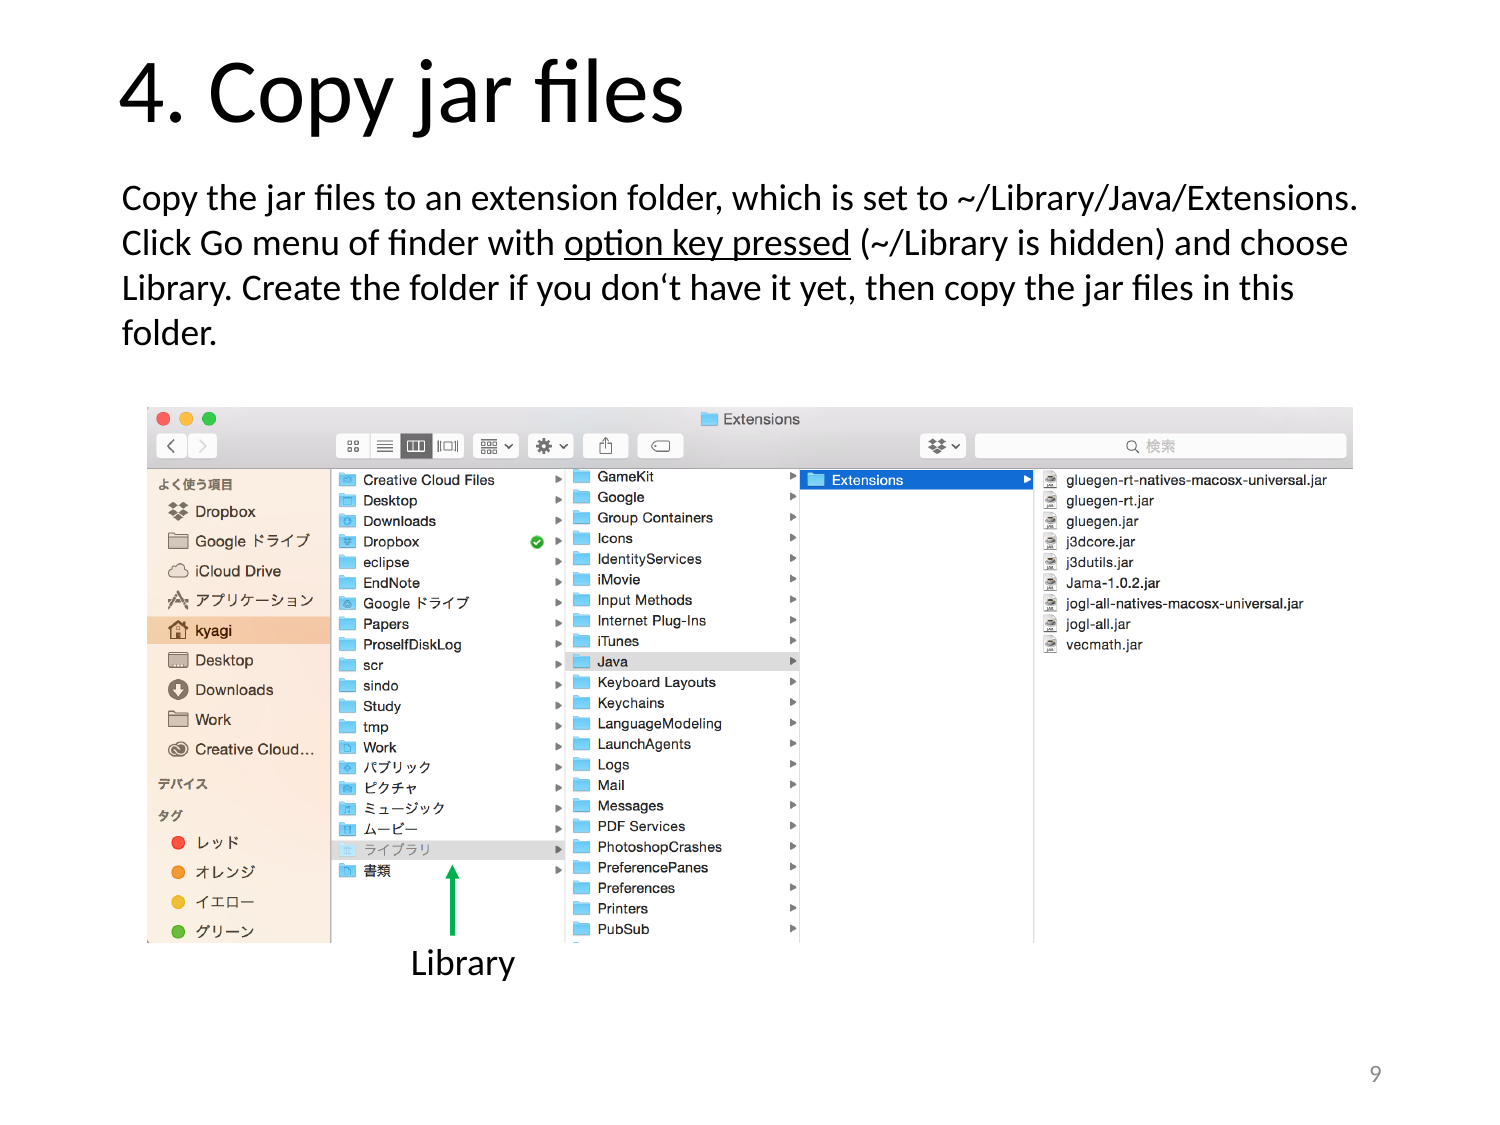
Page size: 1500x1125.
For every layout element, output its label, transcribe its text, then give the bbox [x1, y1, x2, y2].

title 4. Copy jar files [103, 34, 1397, 152]
text_box Library [396, 943, 531, 991]
picture [147, 407, 1353, 943]
text_box Copy the jar files to an extension folder, which is set to ~/Library/Java/Extensions. Click Go menu of finder with option key pressed (~/Library is hidden) and choose Library. Create the folder if you don‘t have it yet, then copy the jar files in this folder. [107, 165, 1379, 361]
slide_number 8 [1059, 1042, 1397, 1103]
